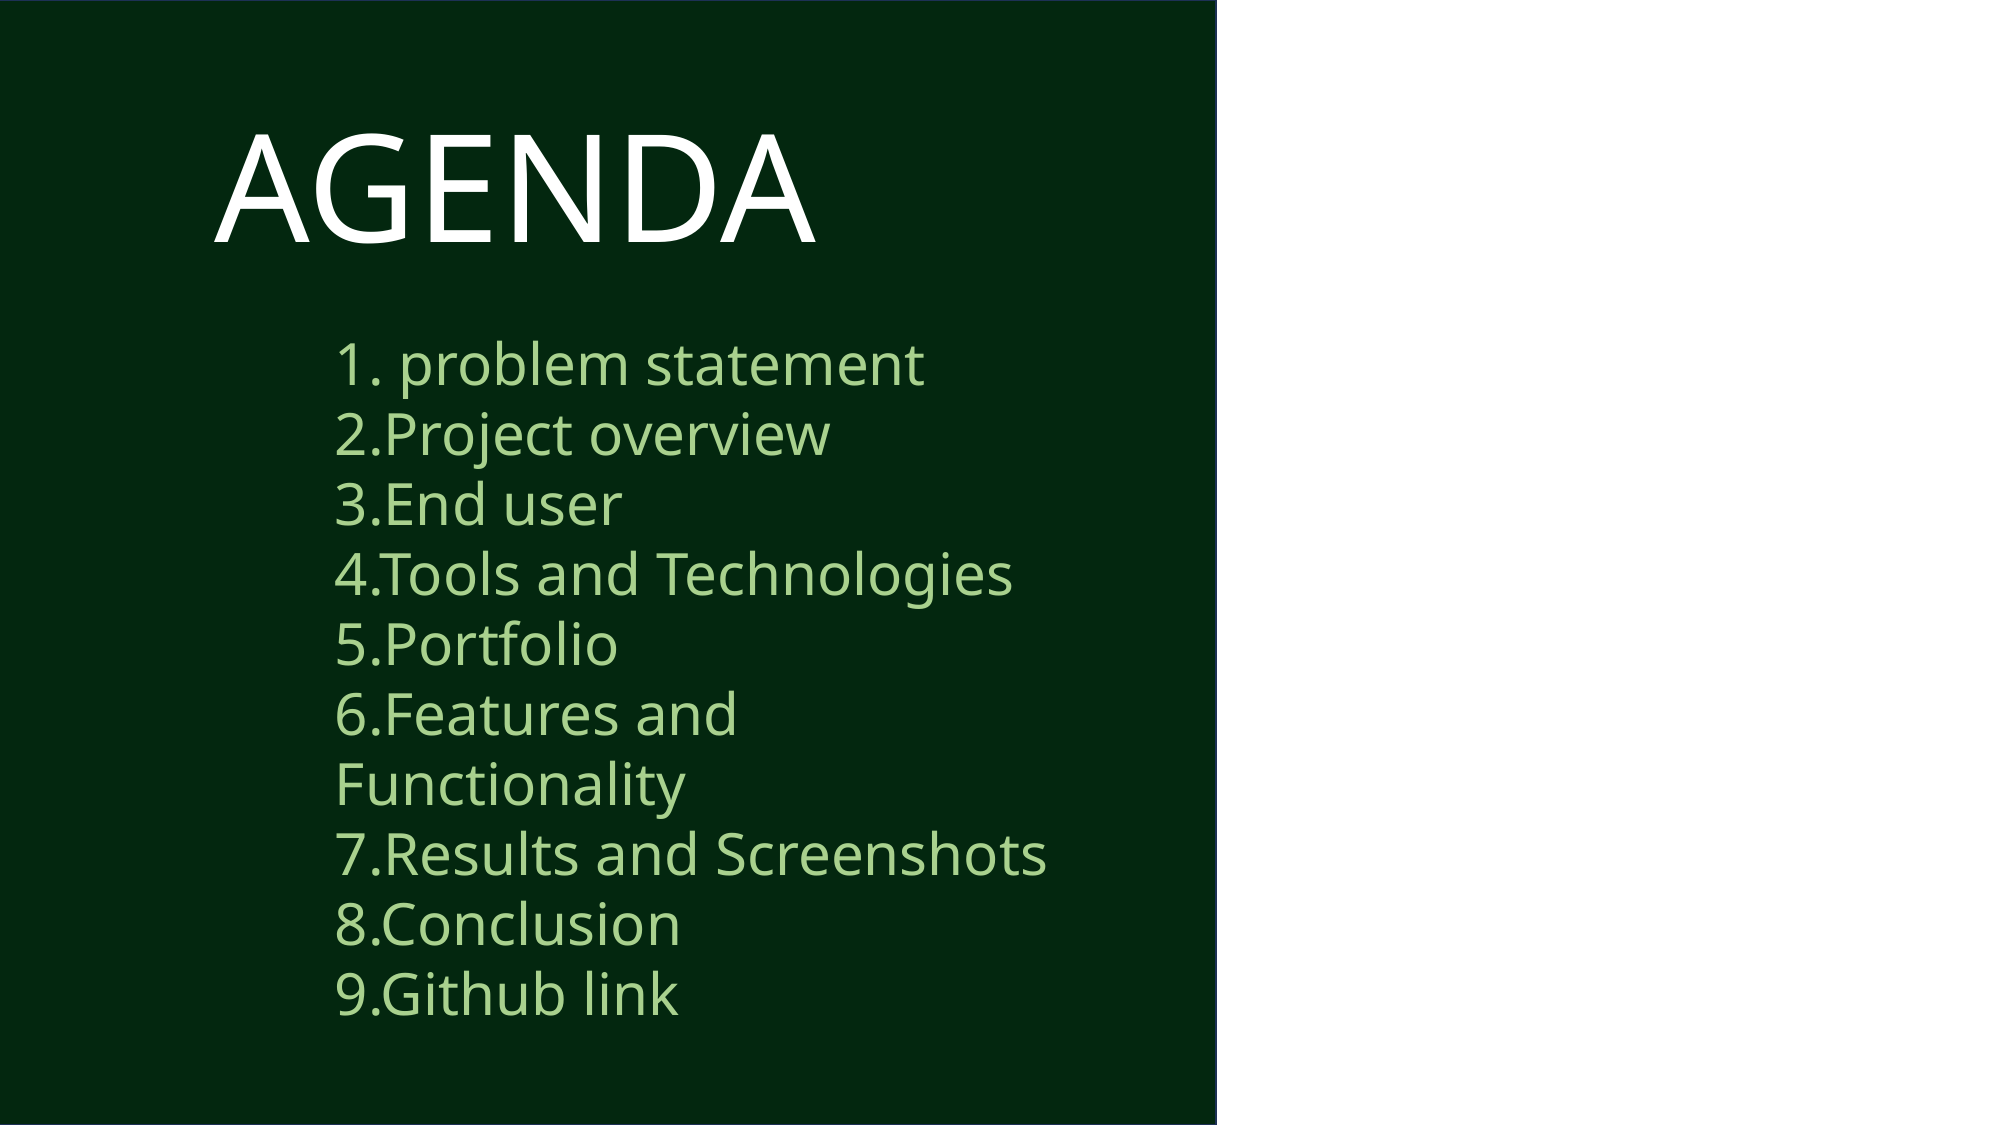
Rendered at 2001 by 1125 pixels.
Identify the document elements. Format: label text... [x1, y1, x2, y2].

text_box AGENDA [200, 84, 1100, 280]
text_box [0, 0, 1217, 1125]
text_box 1. problem statement 2.Project overview 3.End user 4.Tools and Technologies 5.Portfolio 6.Features and Functionality 7.Results and Screenshots 8.Conclusion 9.Github link [319, 319, 1120, 1080]
